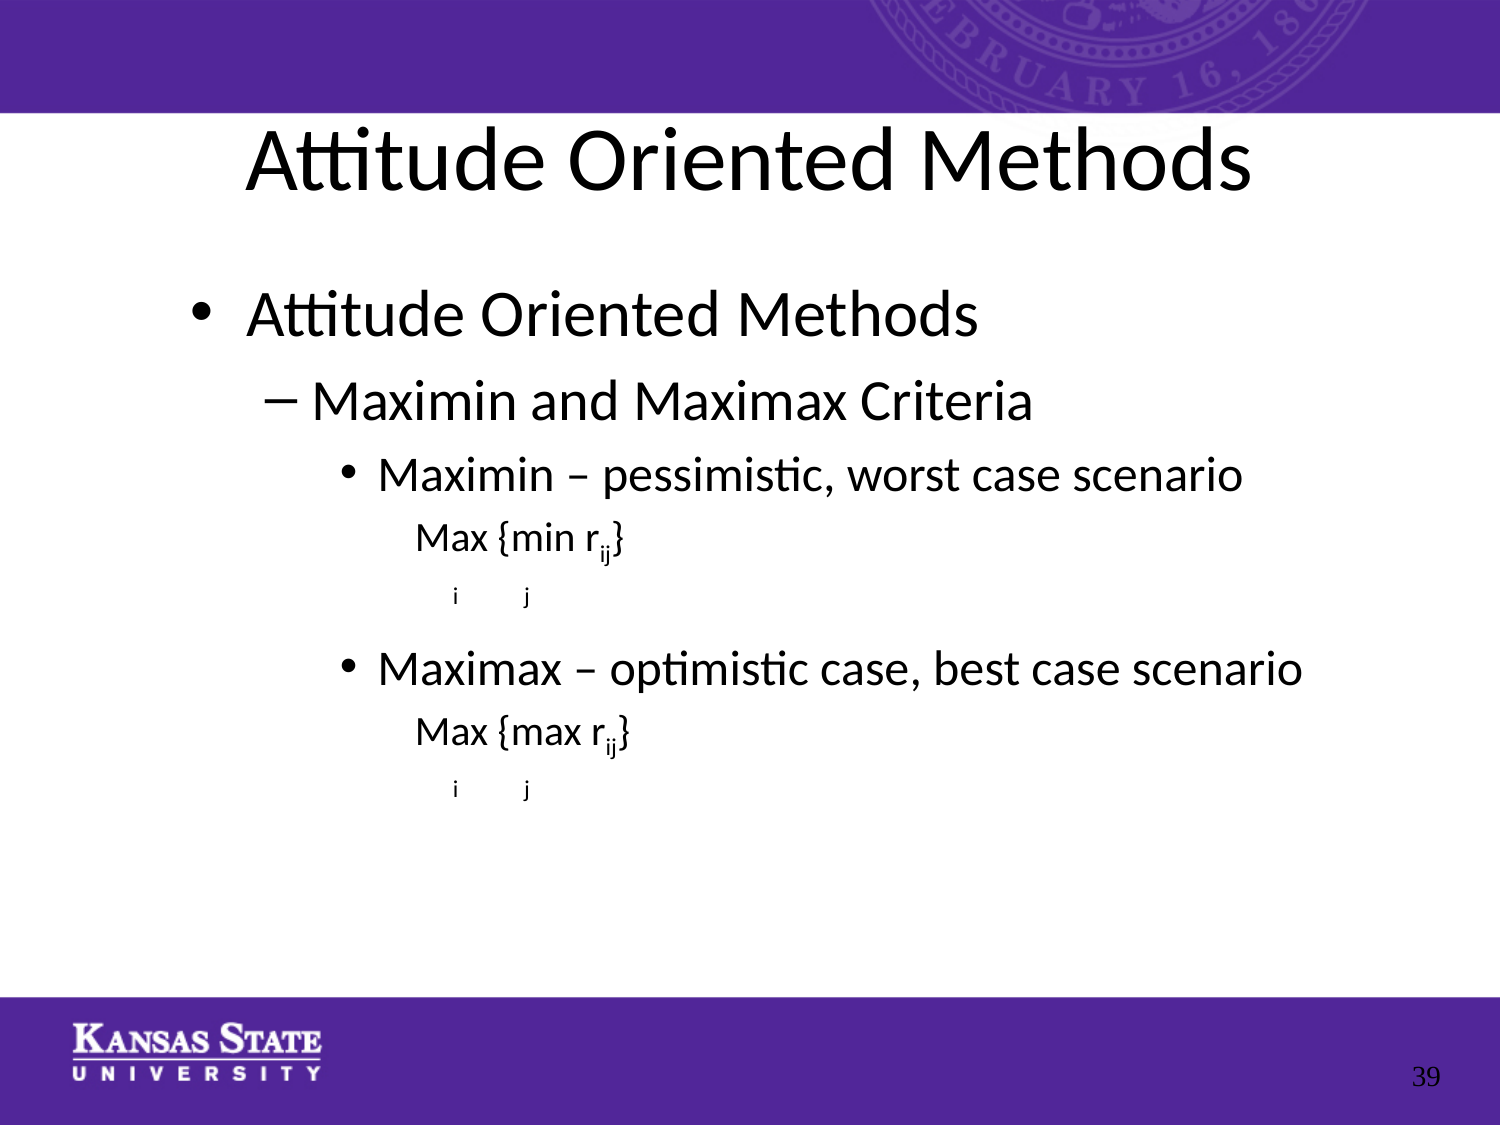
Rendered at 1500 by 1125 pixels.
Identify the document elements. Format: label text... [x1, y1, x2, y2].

text_box 39 [1143, 1049, 1457, 1125]
picture [0, 0, 1500, 1125]
list Attitude Oriented Methods Maximin and Maximax Criteria Maximin – pessimistic, worst case scenario Max {min rij} i j Maximax – optimistic case, best case scenario Max {max rij} i j [174, 262, 1450, 1035]
title Attitude Oriented Methods [75, 59, 1425, 248]
